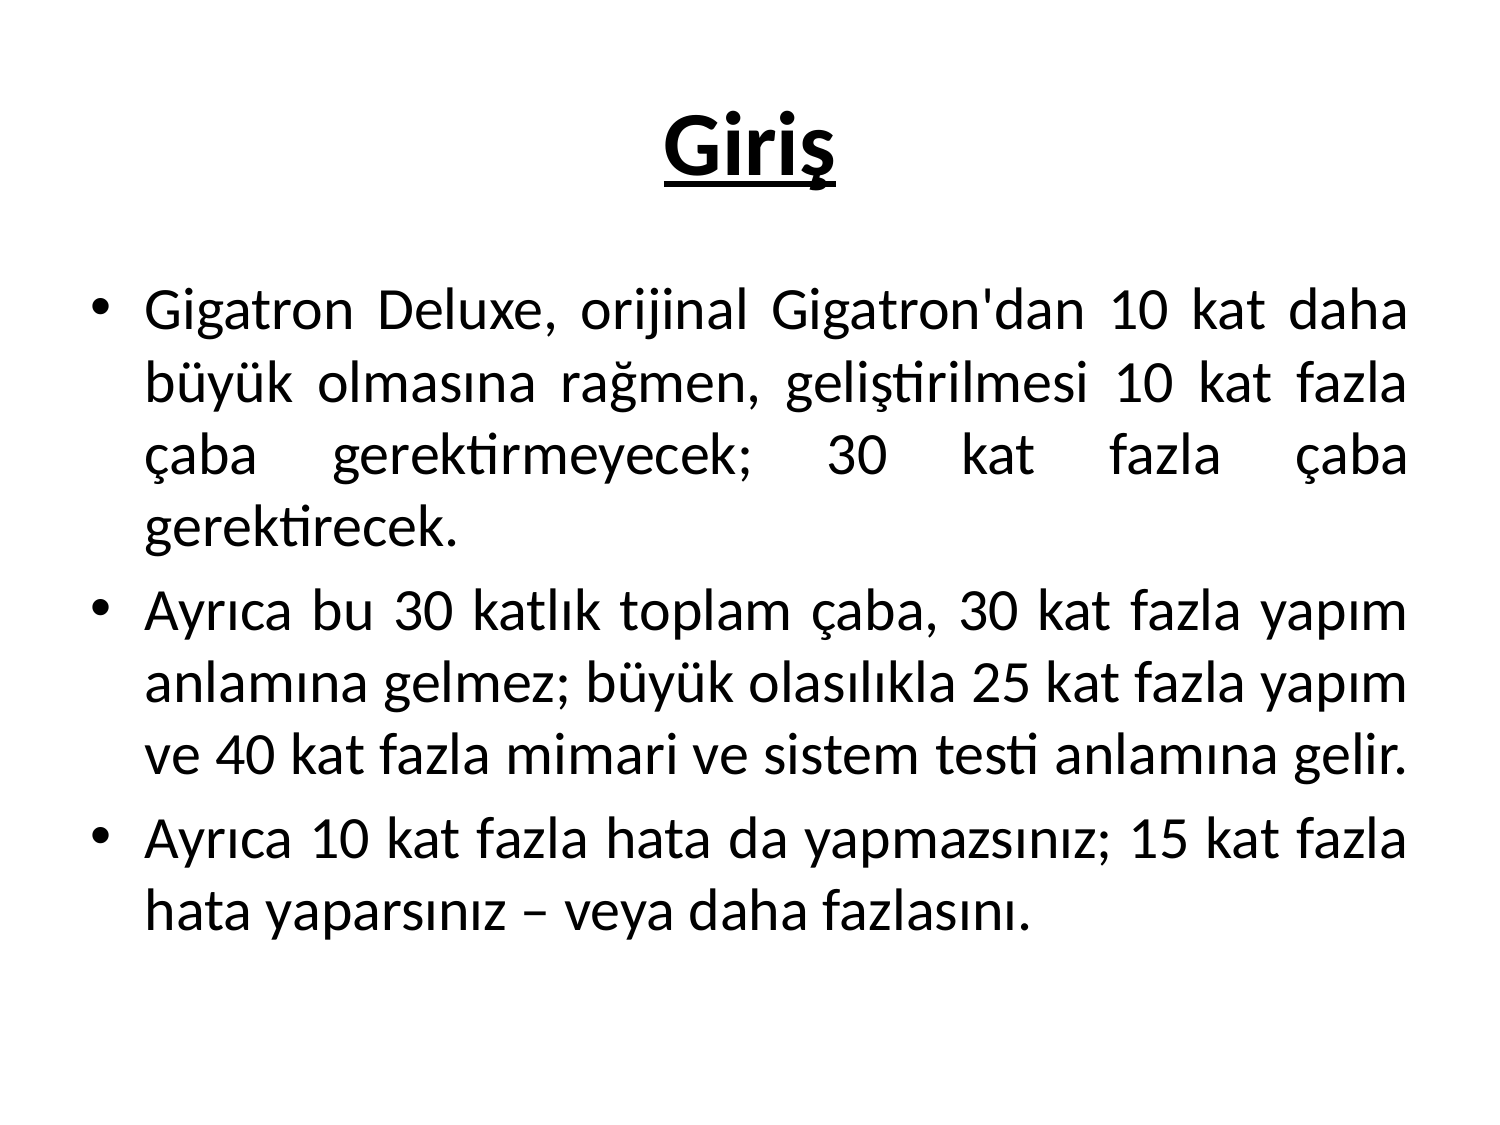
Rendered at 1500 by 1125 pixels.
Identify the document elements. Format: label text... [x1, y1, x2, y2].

list Gigatron Deluxe, orijinal Gigatron'dan 10 kat daha büyük olmasına rağmen, geliştirilmesi 10 kat fazla çaba gerektirmeyecek; 30 kat fazla çaba gerektirecek. Ayrıca bu 30 katlık toplam çaba, 30 kat fazla yapım anlamına gelmez; büyük olasılıkla 25 kat fazla yapım ve 40 kat fazla mimari ve sistem testi anlamına gelir. Ayrıca 10 kat fazla hata da yapmazsınız; 15 kat fazla hata yaparsınız – veya daha fazlasını. [75, 262, 1425, 1005]
title Giriş [75, 45, 1425, 233]
